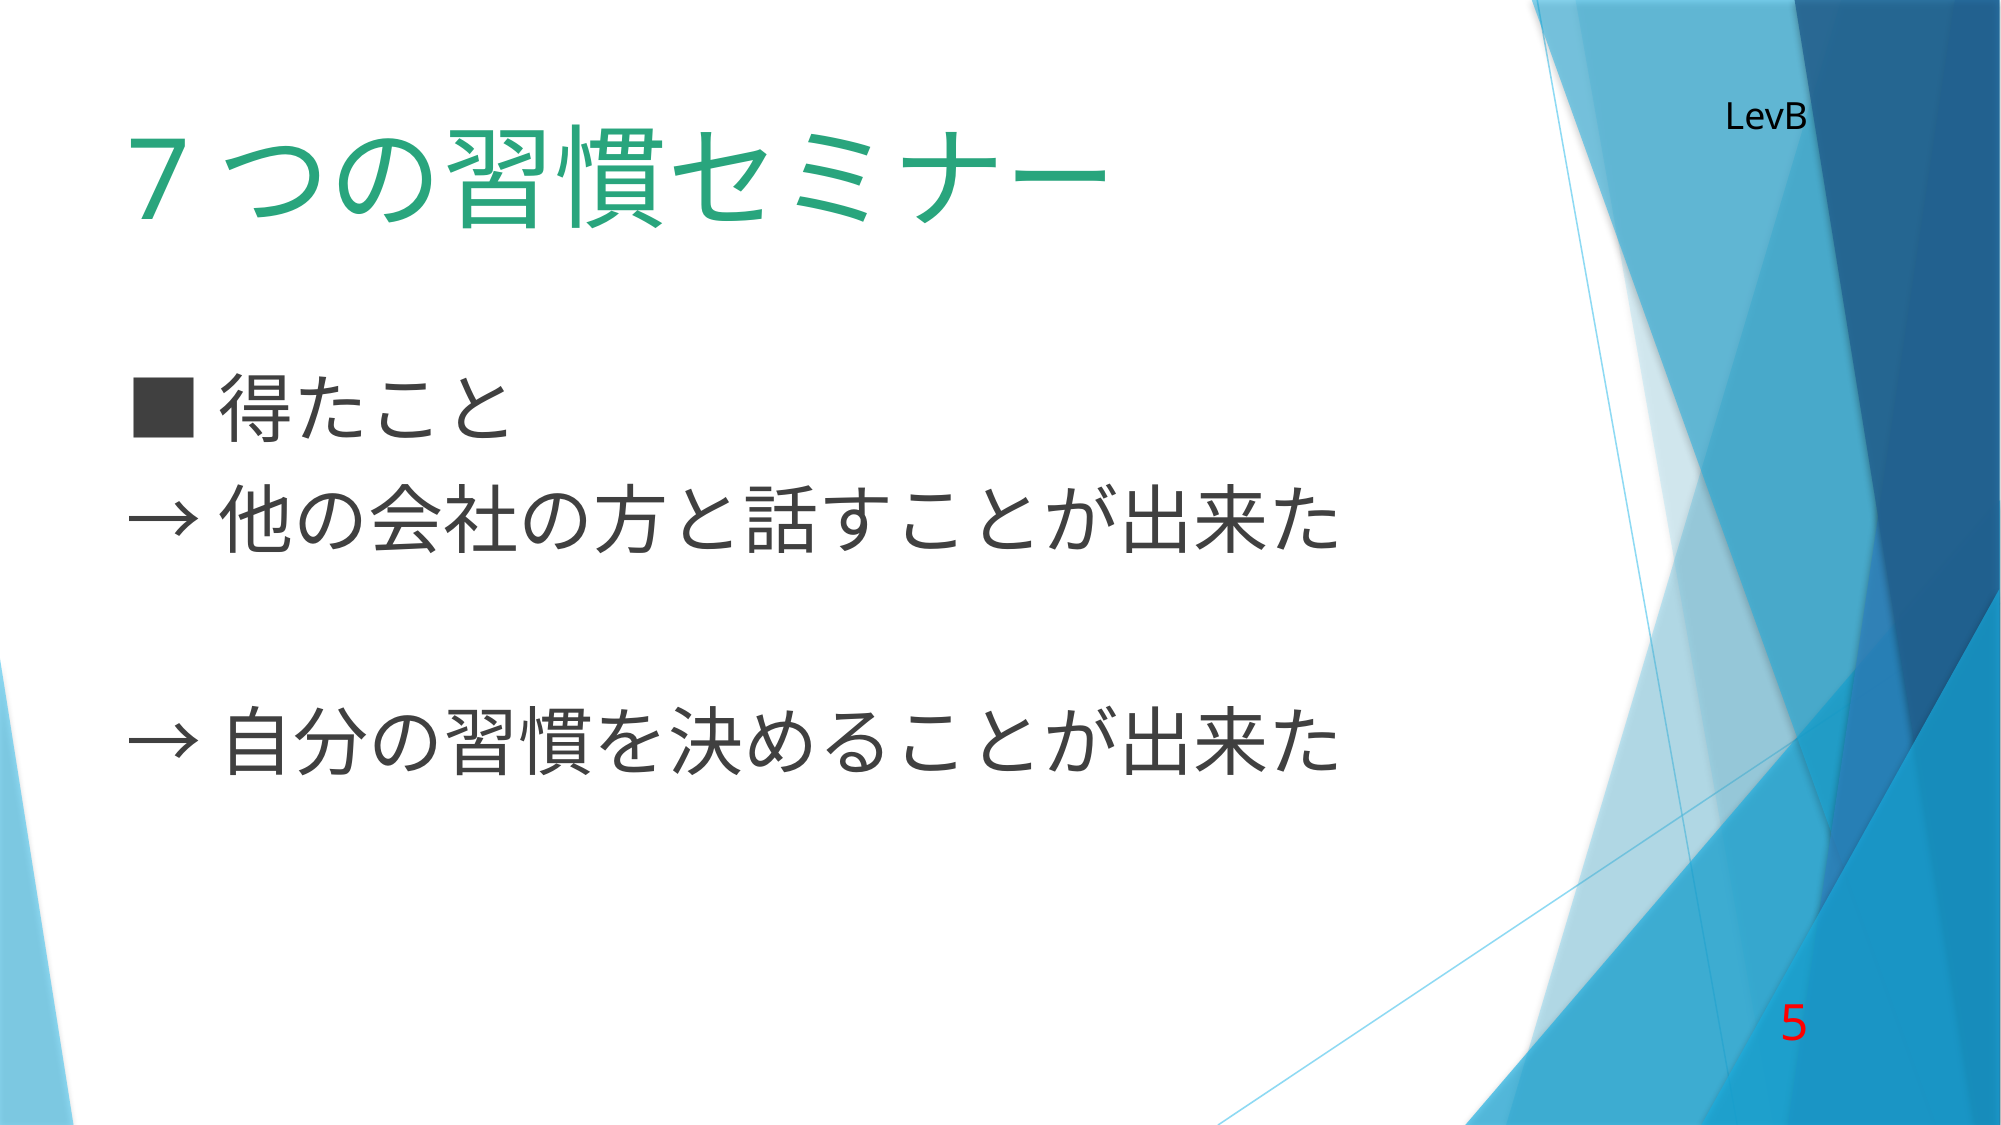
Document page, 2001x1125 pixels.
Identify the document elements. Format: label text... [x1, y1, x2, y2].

slide_number 5 [1711, 994, 1824, 1054]
title 7つの習慣セミナー [111, 99, 1522, 317]
list ■得たこと →他の会社の方と話すことが出来た →自分の習慣を決めることが出来た [111, 354, 1522, 992]
